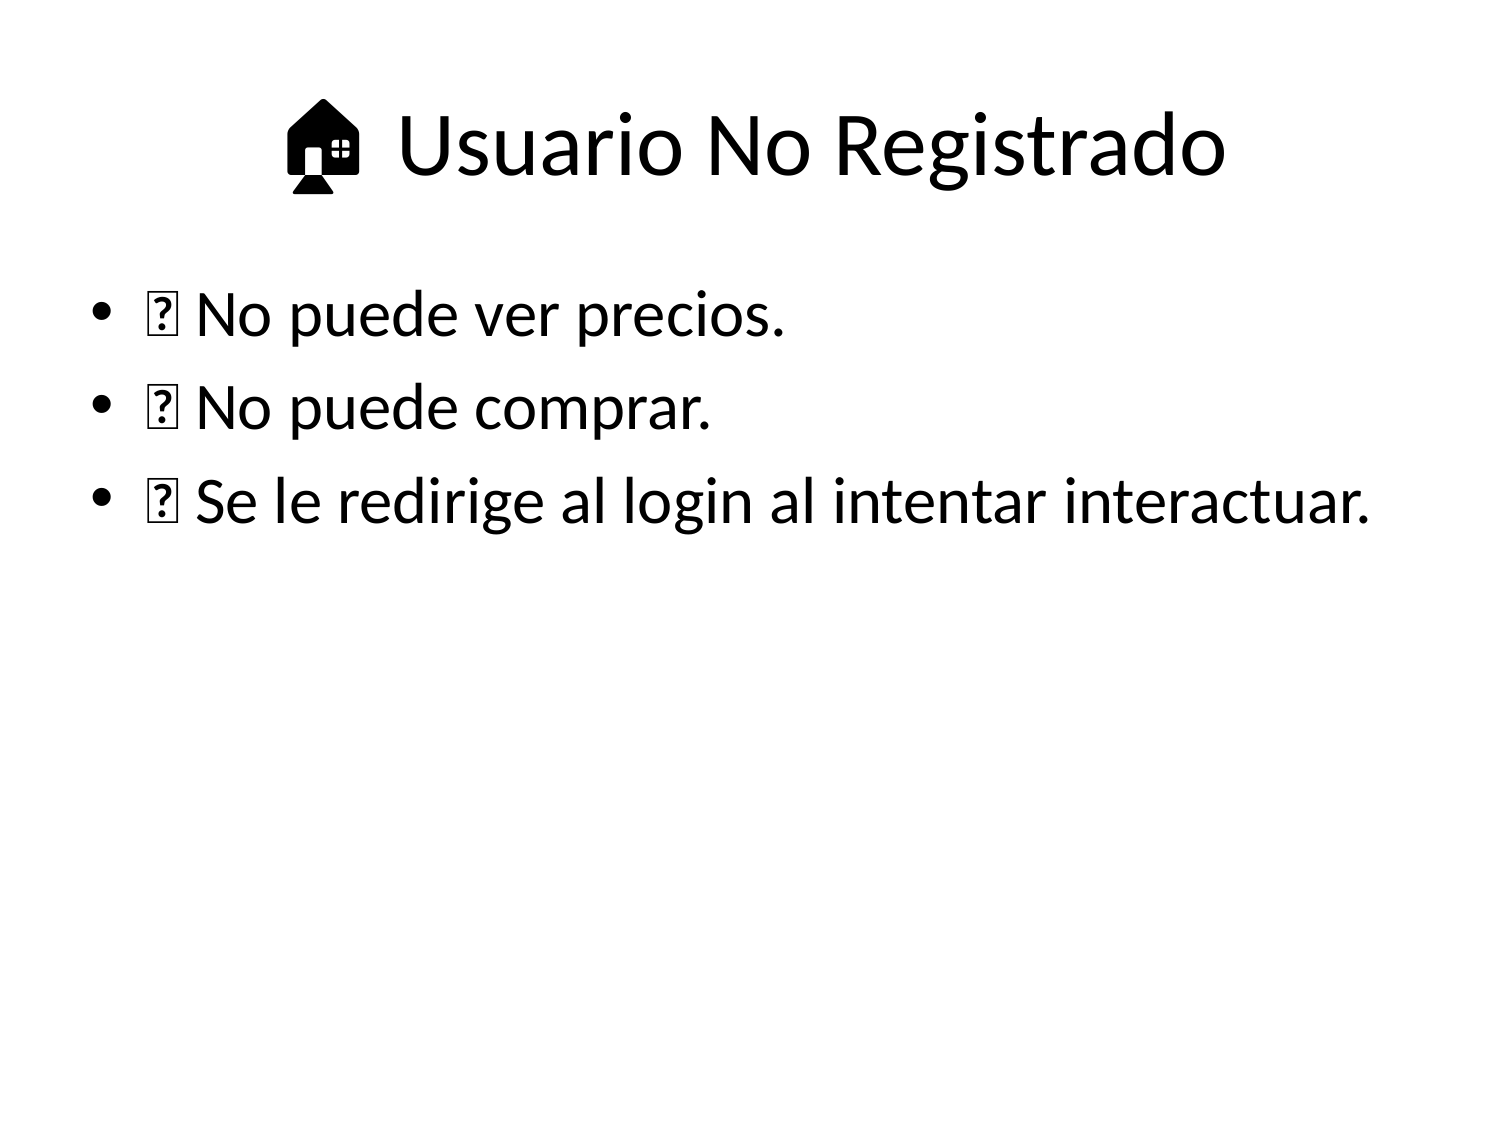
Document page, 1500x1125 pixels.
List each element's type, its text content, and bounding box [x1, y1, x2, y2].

title 🏠 Usuario No Registrado [75, 45, 1425, 233]
list ❌ No puede ver precios. ❌ No puede comprar. ❌ Se le redirige al login al intentar interactuar. [75, 262, 1425, 1005]
